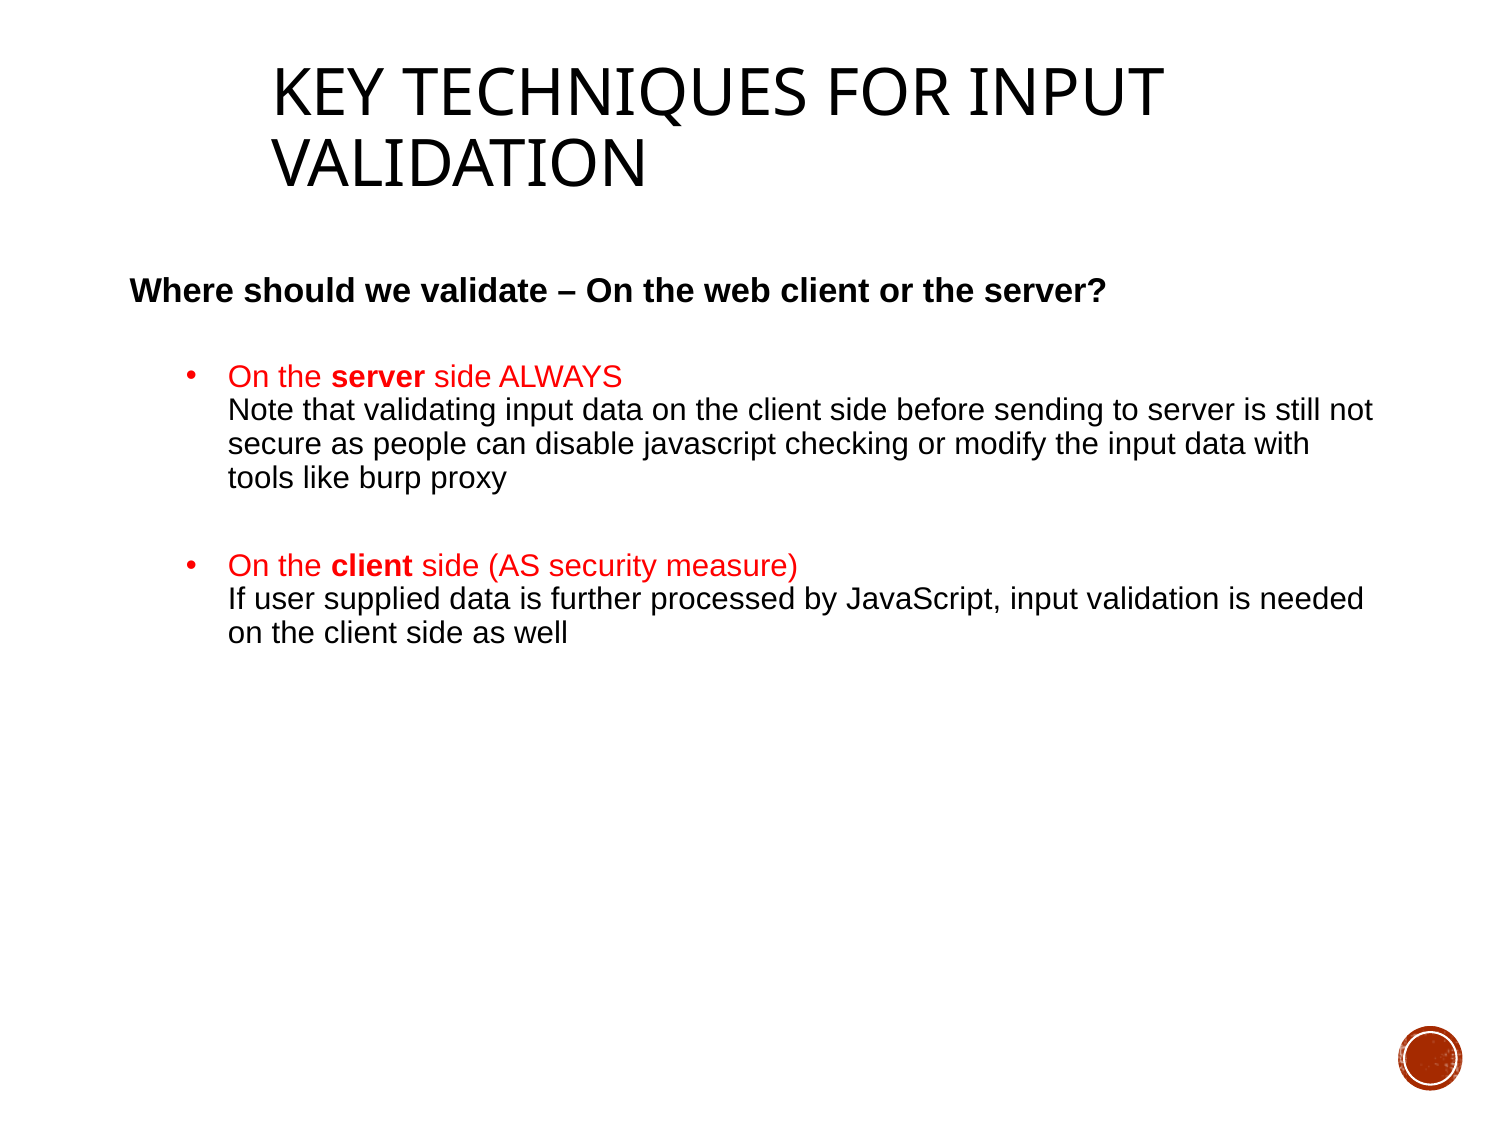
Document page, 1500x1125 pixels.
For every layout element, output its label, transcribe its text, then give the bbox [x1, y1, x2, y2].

list Where should we validate – On the web client or the server? On the server side ALWAYS Note that validating input data on the client side before sending to server is still not secure as people can disable javascript checking or modify the input data with tools like burp proxy On the client side (AS security measure) If user supplied data is further processed by JavaScript, input validation is needed on the client side as well [118, 267, 1394, 892]
text_box Key Techniques for input validation [259, 30, 1296, 229]
title Where should we validate within our application? [112, 79, 1388, 344]
